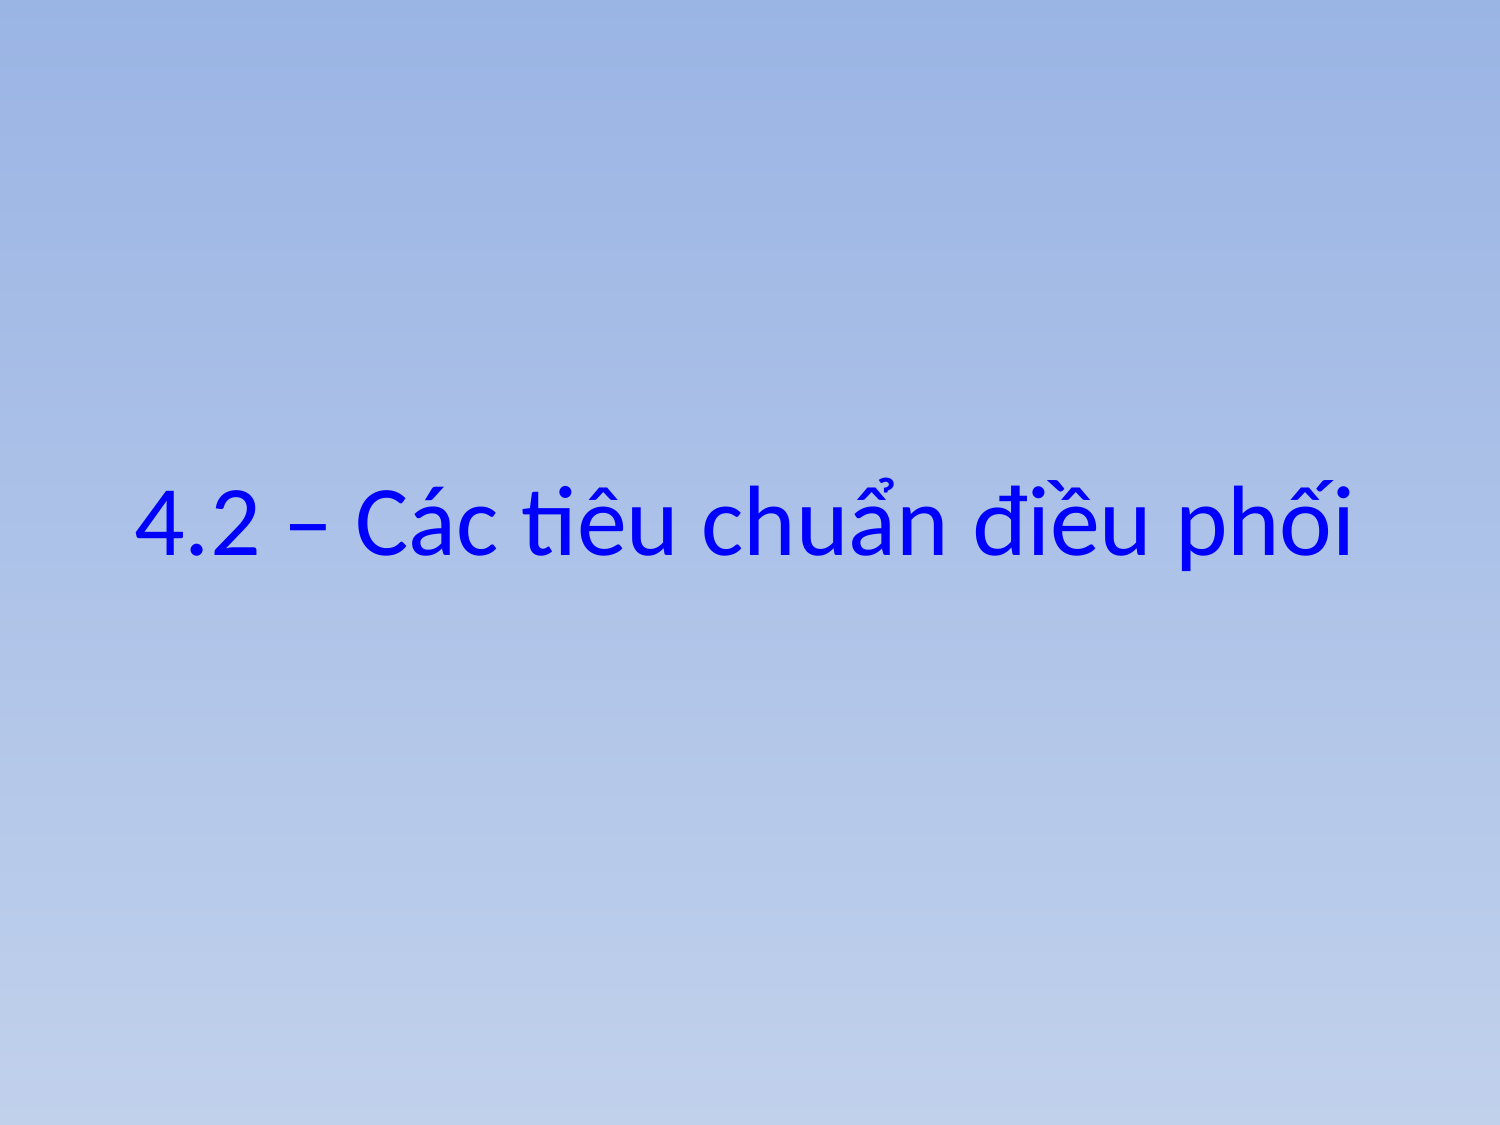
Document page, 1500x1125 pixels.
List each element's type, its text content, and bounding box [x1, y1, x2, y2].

title 4.2 – Các tiêu chuẩn điều phối [98, 419, 1390, 610]
